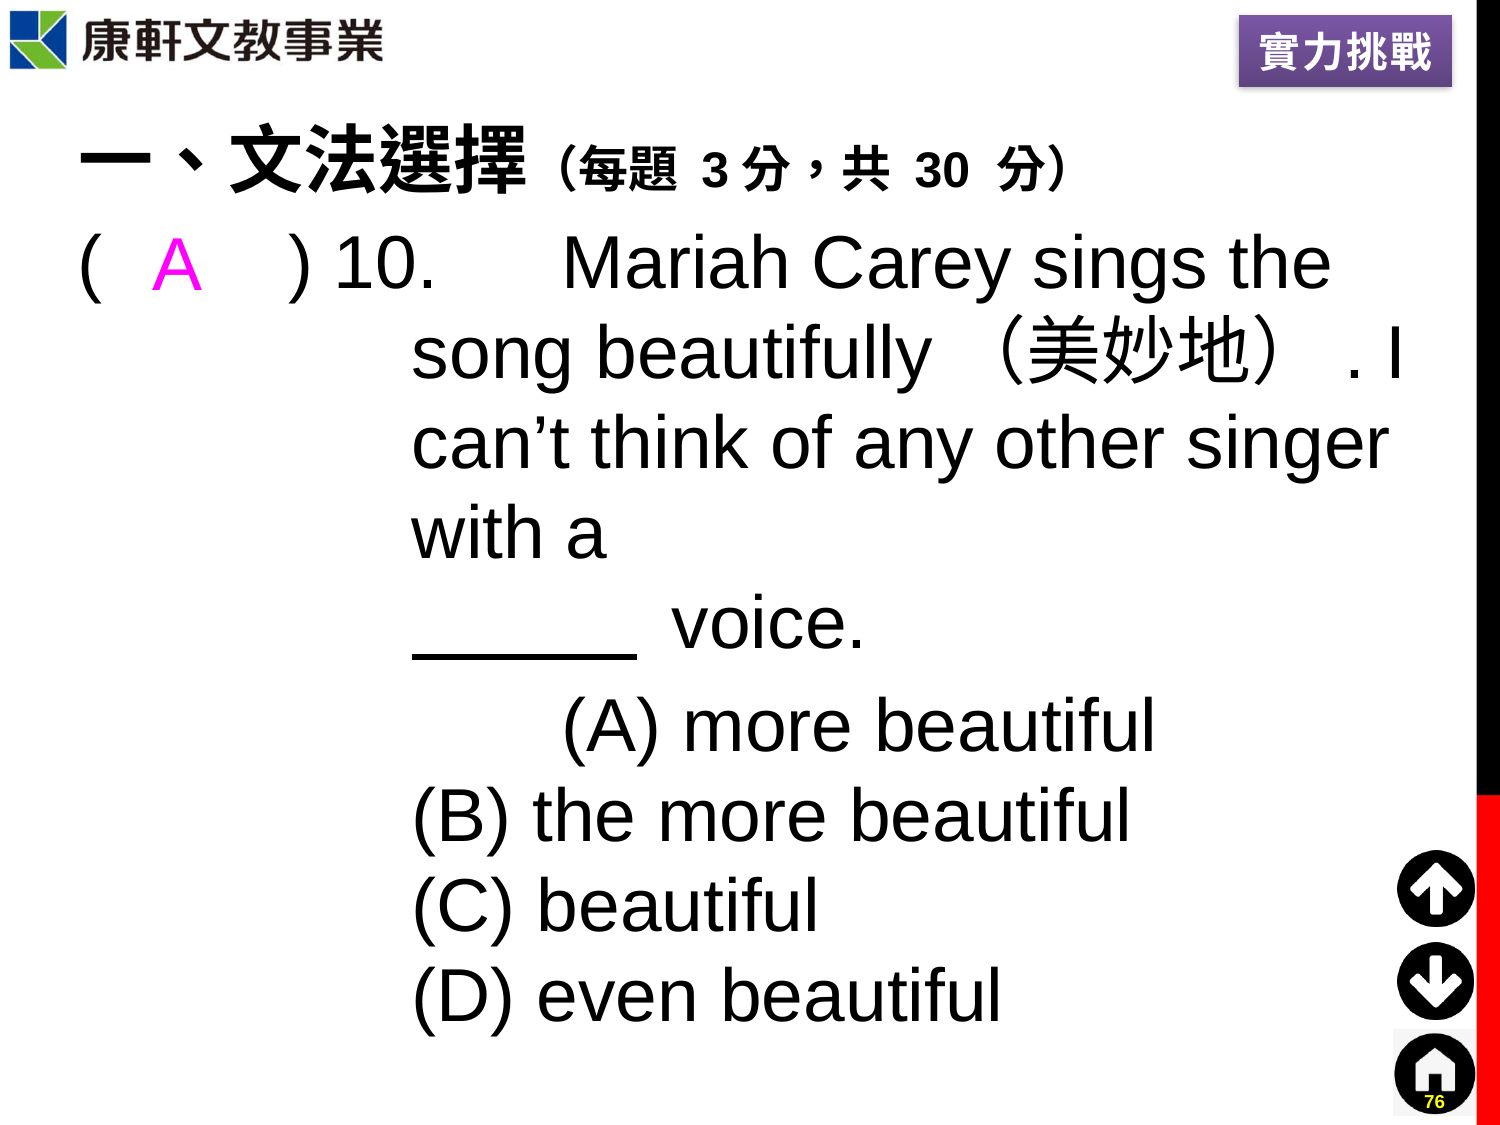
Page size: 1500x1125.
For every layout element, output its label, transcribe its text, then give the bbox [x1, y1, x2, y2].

picture [1396, 942, 1475, 1020]
picture [1397, 850, 1475, 928]
text_box A [107, 223, 249, 314]
picture [8, 9, 387, 70]
text_box ( ) 10. Mariah Carey sings the song beautifully（美妙地）. I can’t think of any other singer with a voice. (A) more beautiful (B) the more beautiful (C) beautiful (D) even beautiful [58, 206, 1477, 1044]
text_box 一、文法選擇（每題 3分，共 30 分） [63, 111, 1222, 210]
text_box 實力挑戰 [1239, 15, 1452, 87]
picture [1393, 1029, 1476, 1116]
